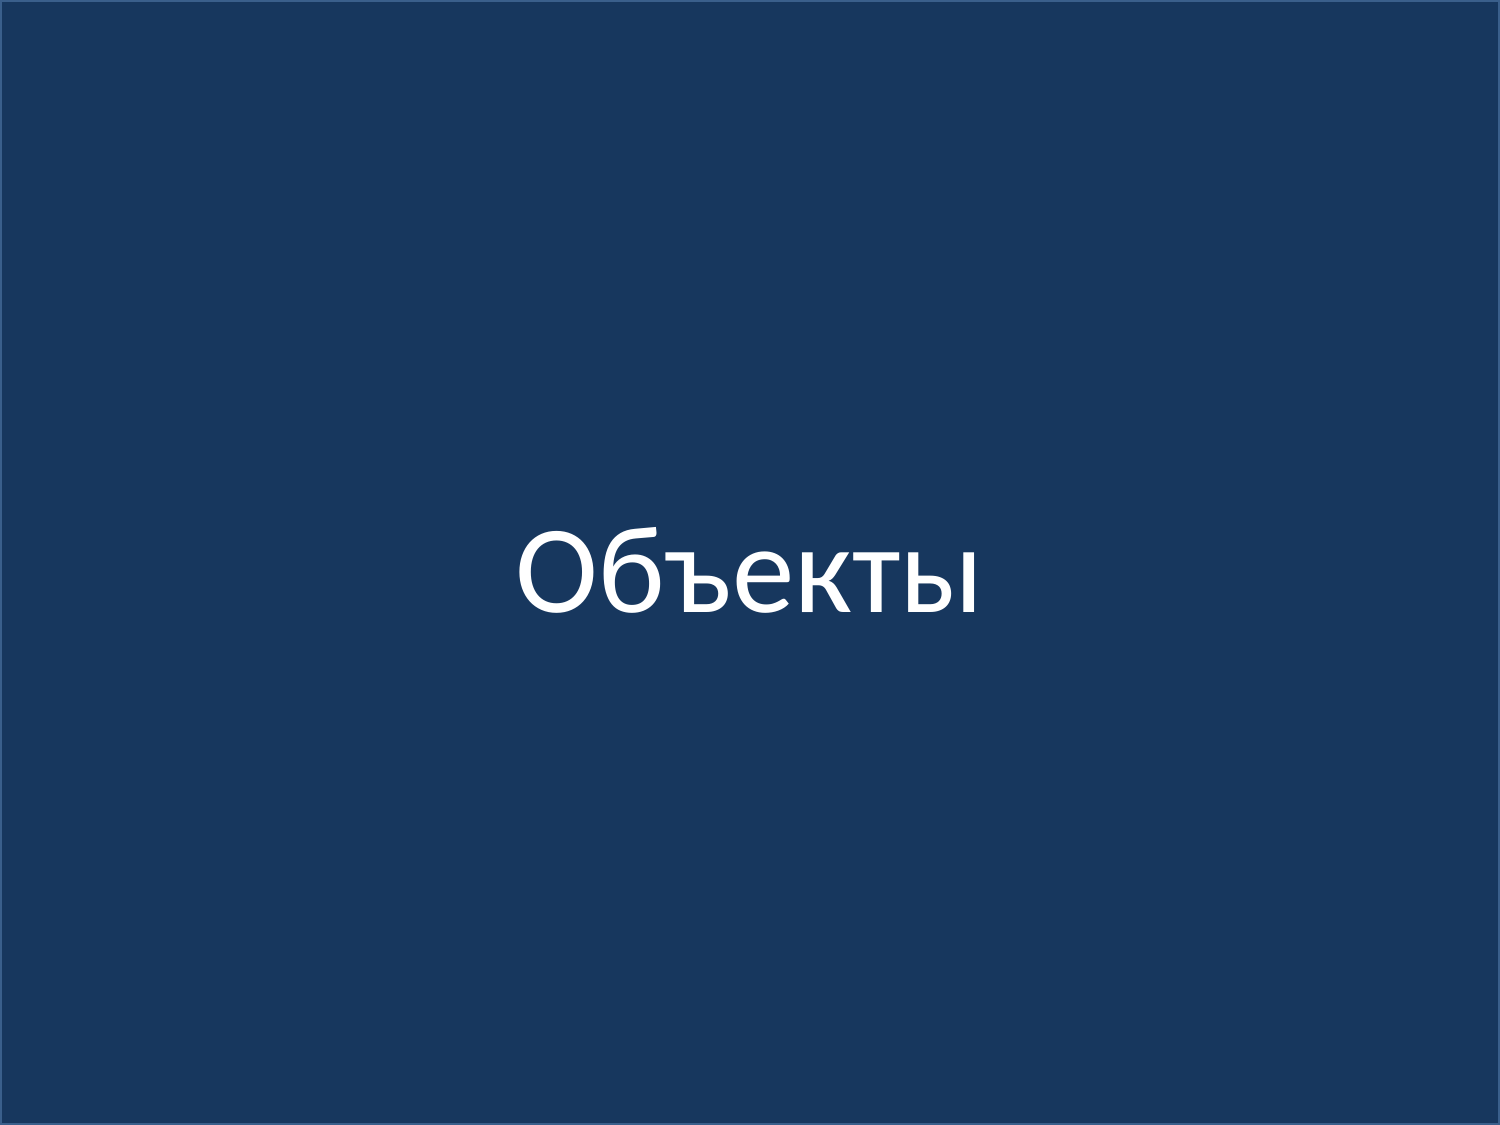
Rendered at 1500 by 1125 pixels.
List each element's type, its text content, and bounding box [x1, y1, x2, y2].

text_box Объекты [0, 0, 1500, 1125]
